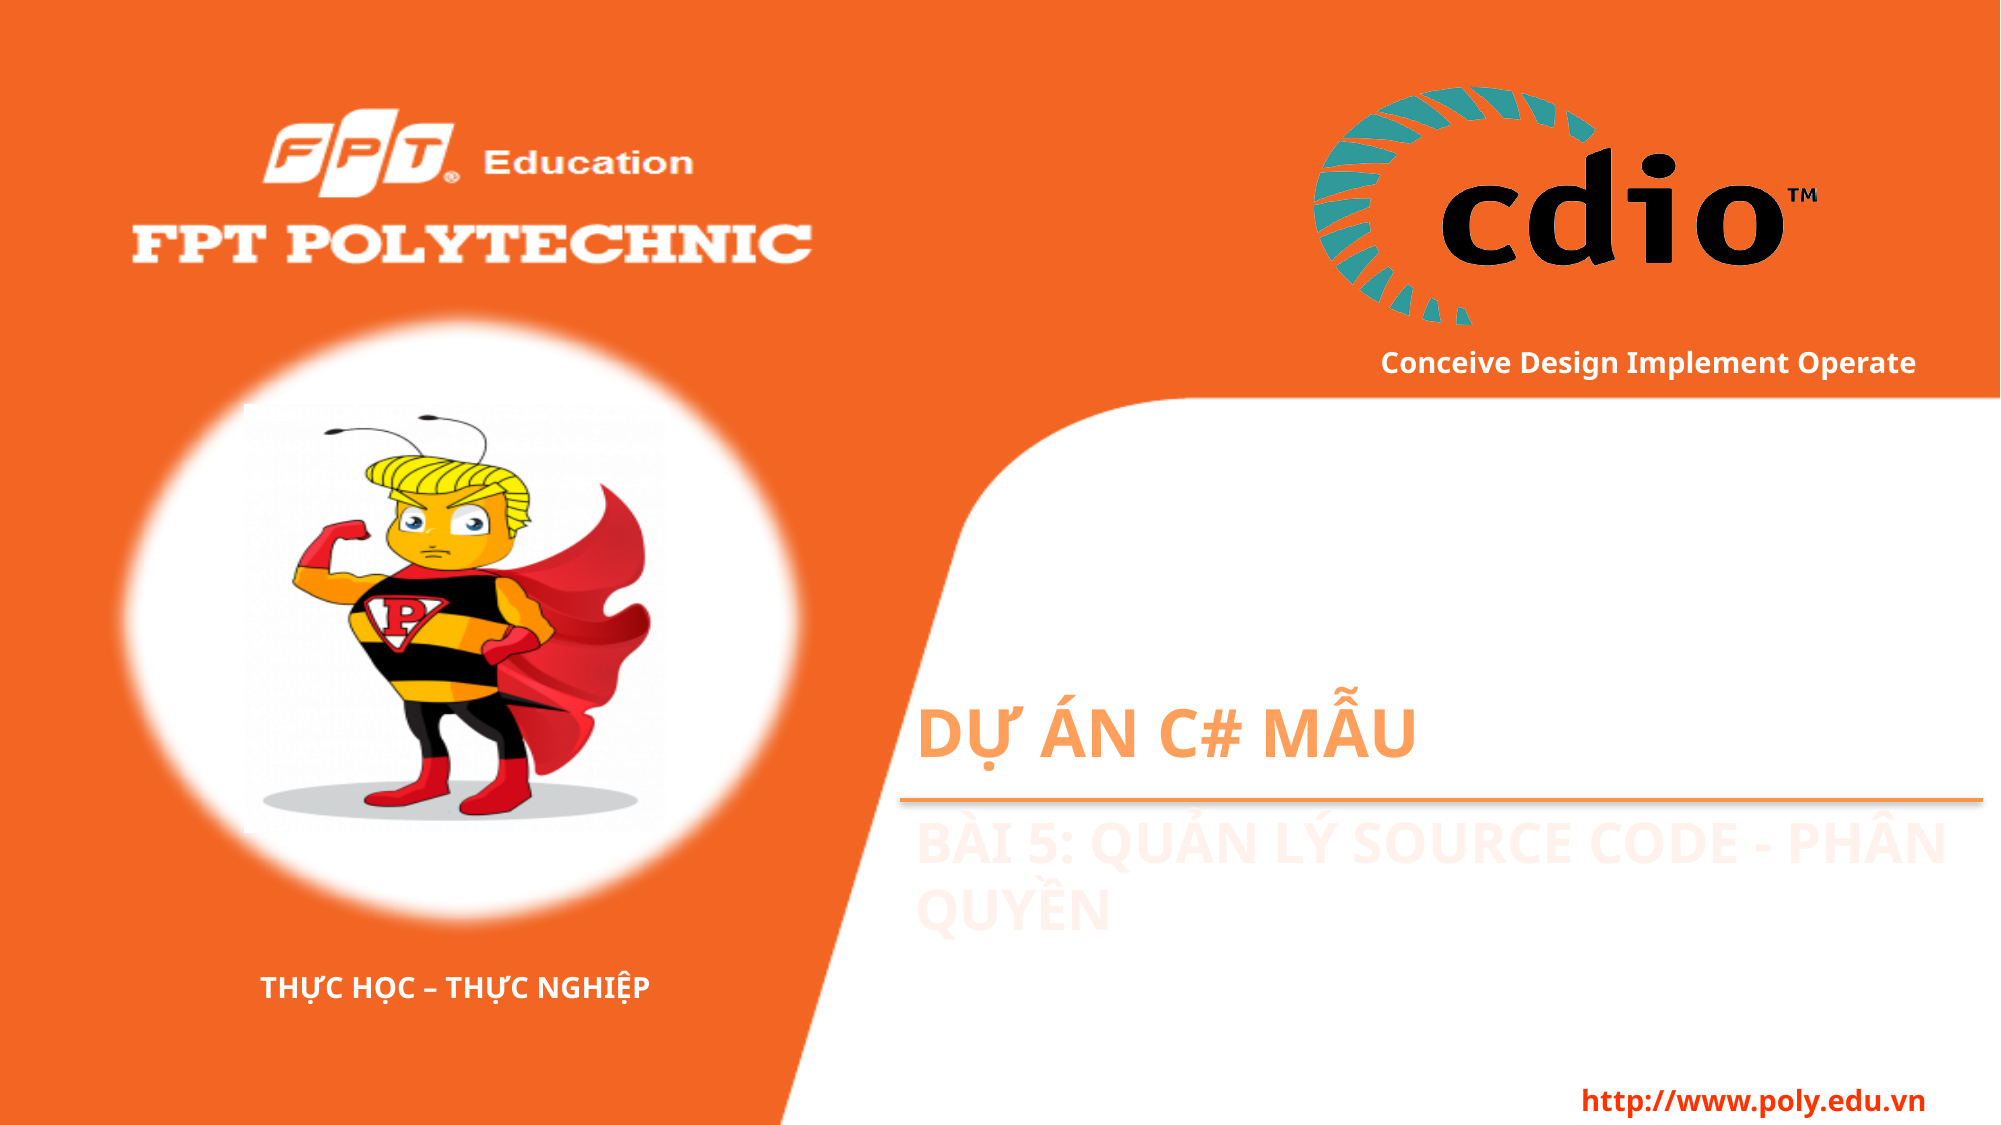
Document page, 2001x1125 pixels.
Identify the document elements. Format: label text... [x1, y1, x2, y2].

picture [0, 0, 2000, 1125]
title Dự Án C# Mẫu [900, 662, 1984, 799]
subtitle Bài 5: Quản lý source code - Phân Quyền [900, 800, 1984, 950]
